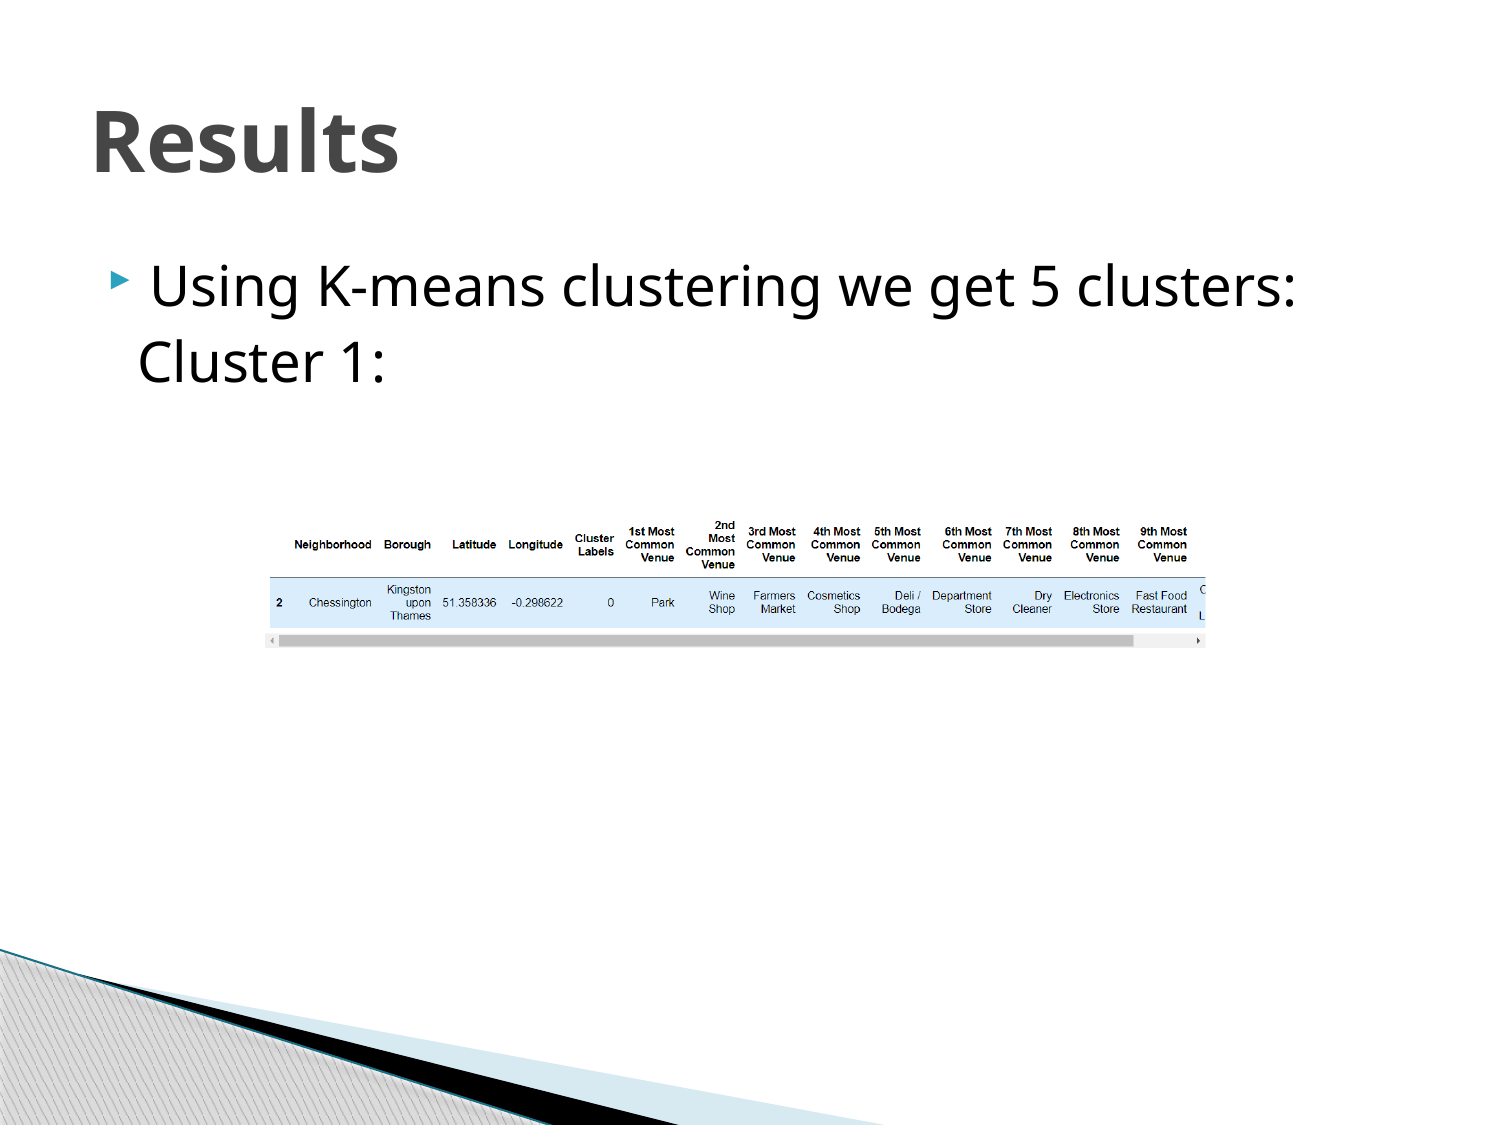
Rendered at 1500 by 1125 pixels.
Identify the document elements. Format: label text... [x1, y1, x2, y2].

picture [265, 514, 1206, 649]
list Using K-means clustering we get 5 clusters: Cluster 1: [75, 243, 1425, 986]
title Results [75, 45, 1425, 233]
